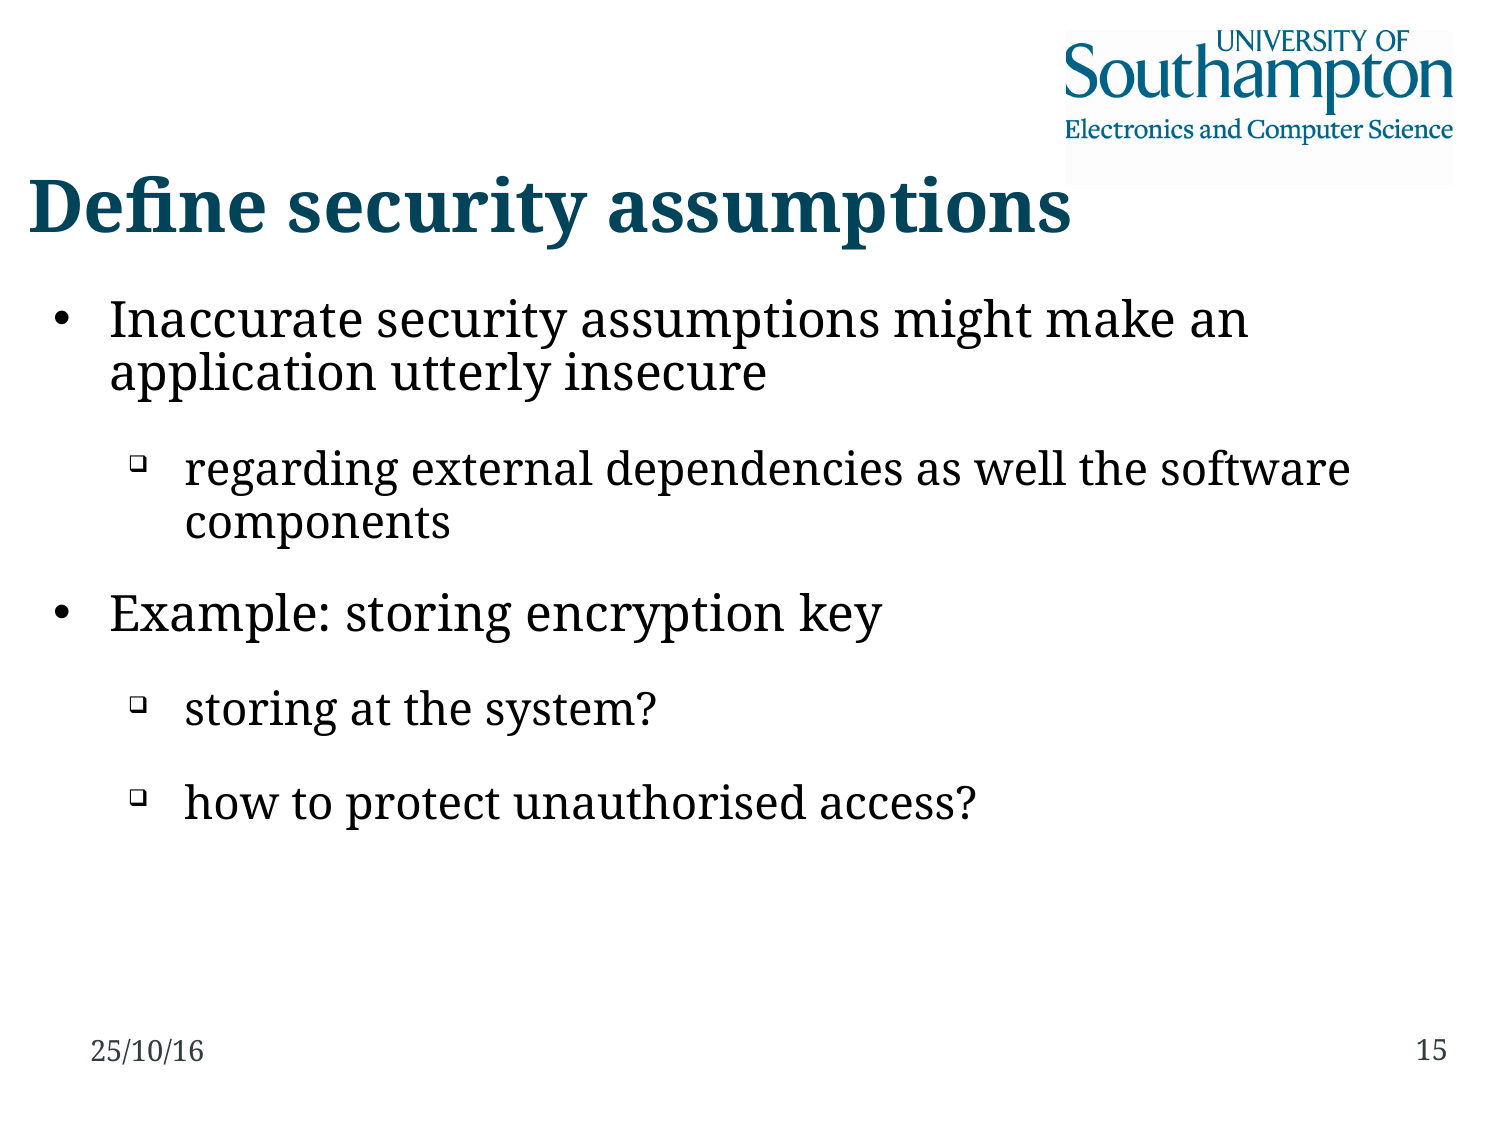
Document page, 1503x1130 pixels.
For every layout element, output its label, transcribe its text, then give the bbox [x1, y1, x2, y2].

text_box Inaccurate security assumptions might make an application utterly insecure regarding external dependencies as well the software components Example: storing encryption key storing at the system? how to protect unauthorised access? [50, 293, 1450, 973]
text_box Define security assumptions [26, 170, 1453, 248]
text_box 25/10/16 [87, 1035, 212, 1069]
text_box 15 [1413, 1034, 1450, 1069]
text_box [1065, 30, 1453, 170]
